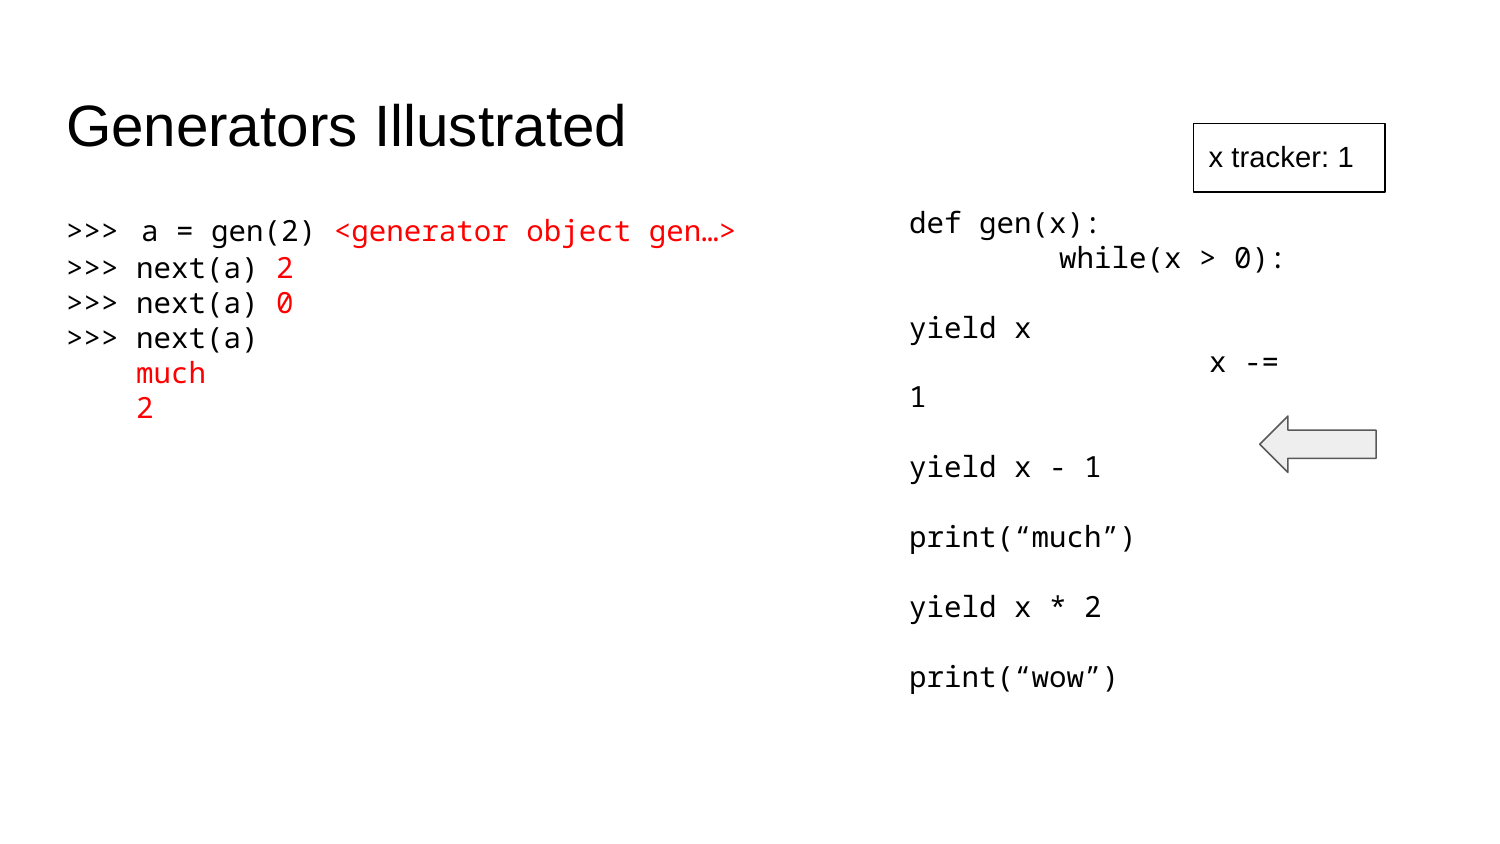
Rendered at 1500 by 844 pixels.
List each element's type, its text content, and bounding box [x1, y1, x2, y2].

text_box x tracker: 1 [1193, 123, 1386, 192]
title Generators Illustrated [51, 72, 1449, 167]
text_box def gen(x): while(x > 0): yield x x -= 1 yield x - 1 print(“much”) yield x * 2 print(“wow”) [894, 188, 1307, 750]
text_box [1259, 415, 1377, 473]
list >>> a = gen(2) <generator object gen…> >>> next(a) 2 >>> next(a) 0 >>> next(a) much 2 [51, 189, 894, 750]
